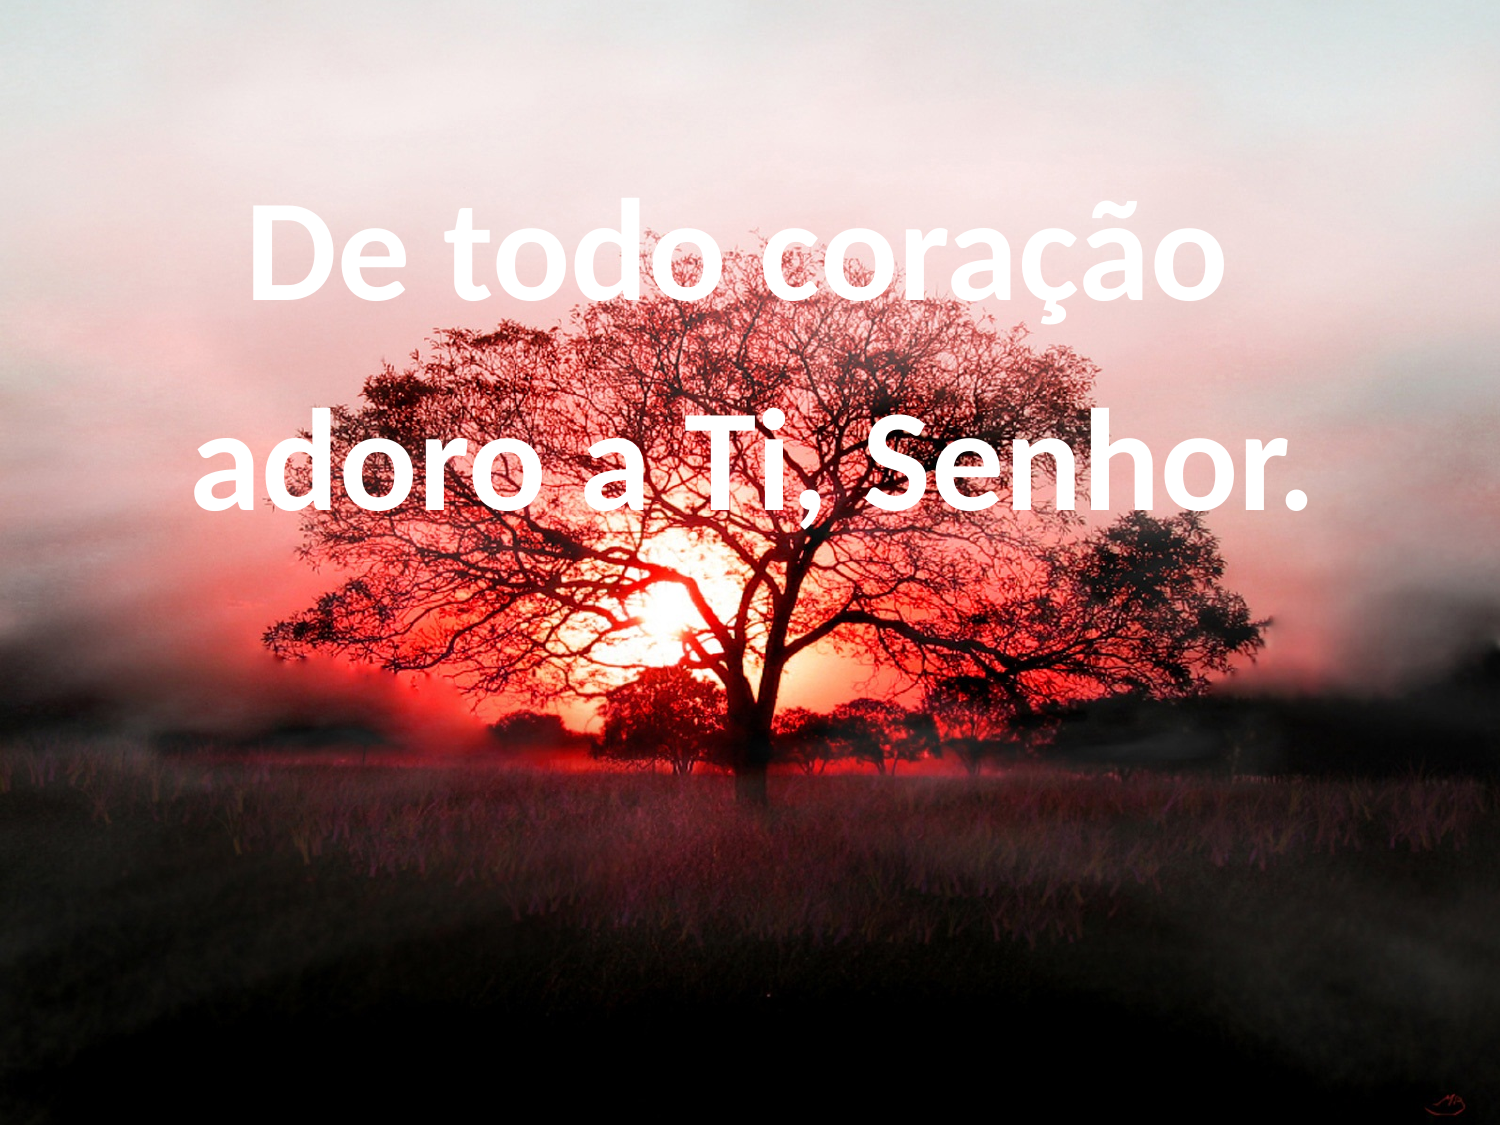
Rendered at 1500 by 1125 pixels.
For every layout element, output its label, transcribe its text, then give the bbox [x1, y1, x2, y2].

picture [0, 0, 1500, 1125]
text_box De todo coração adoro a Ti, Senhor. [62, 112, 1413, 547]
